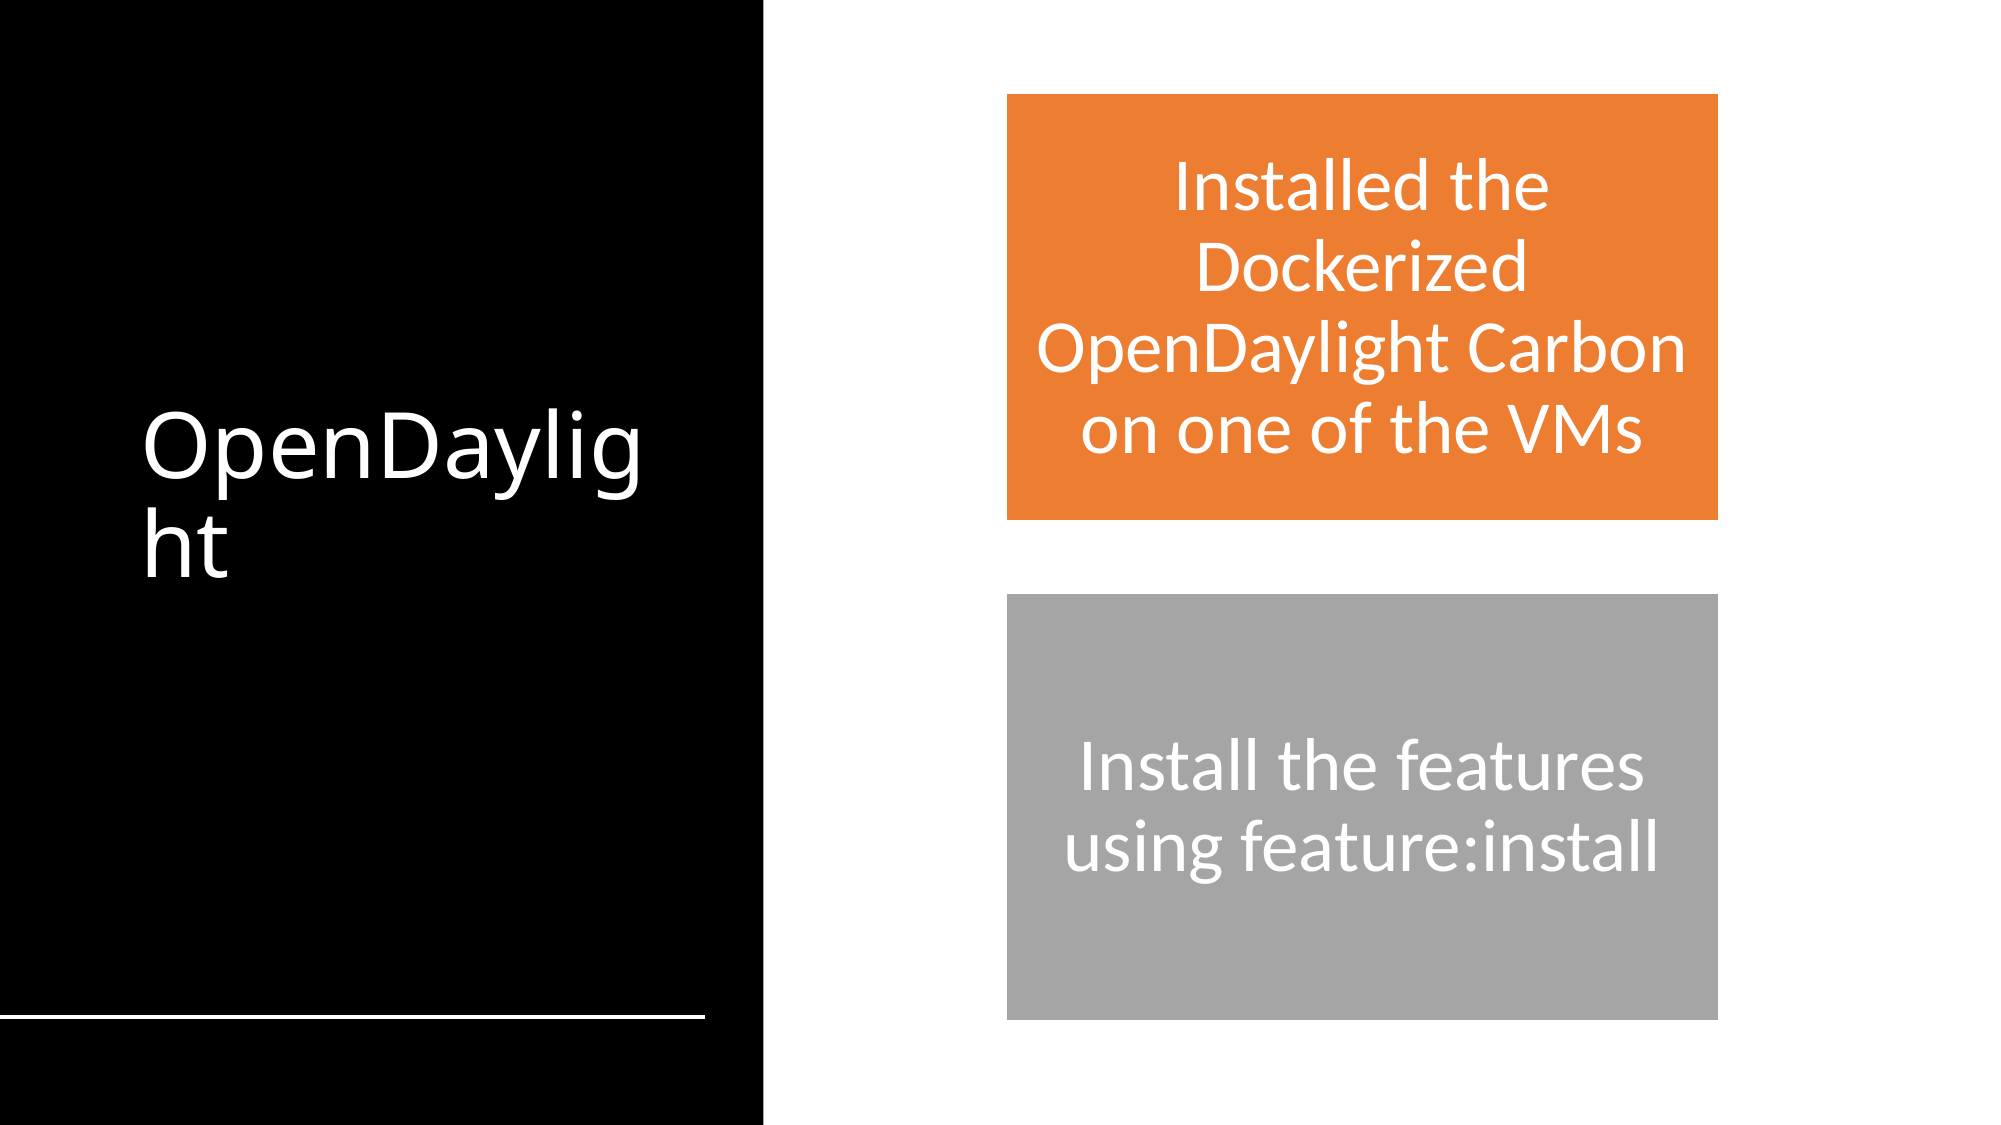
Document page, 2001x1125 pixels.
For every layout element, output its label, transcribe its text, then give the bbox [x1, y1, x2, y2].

title OpenDaylight [125, 91, 711, 905]
text_box [0, 0, 764, 1125]
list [849, 93, 1875, 1022]
